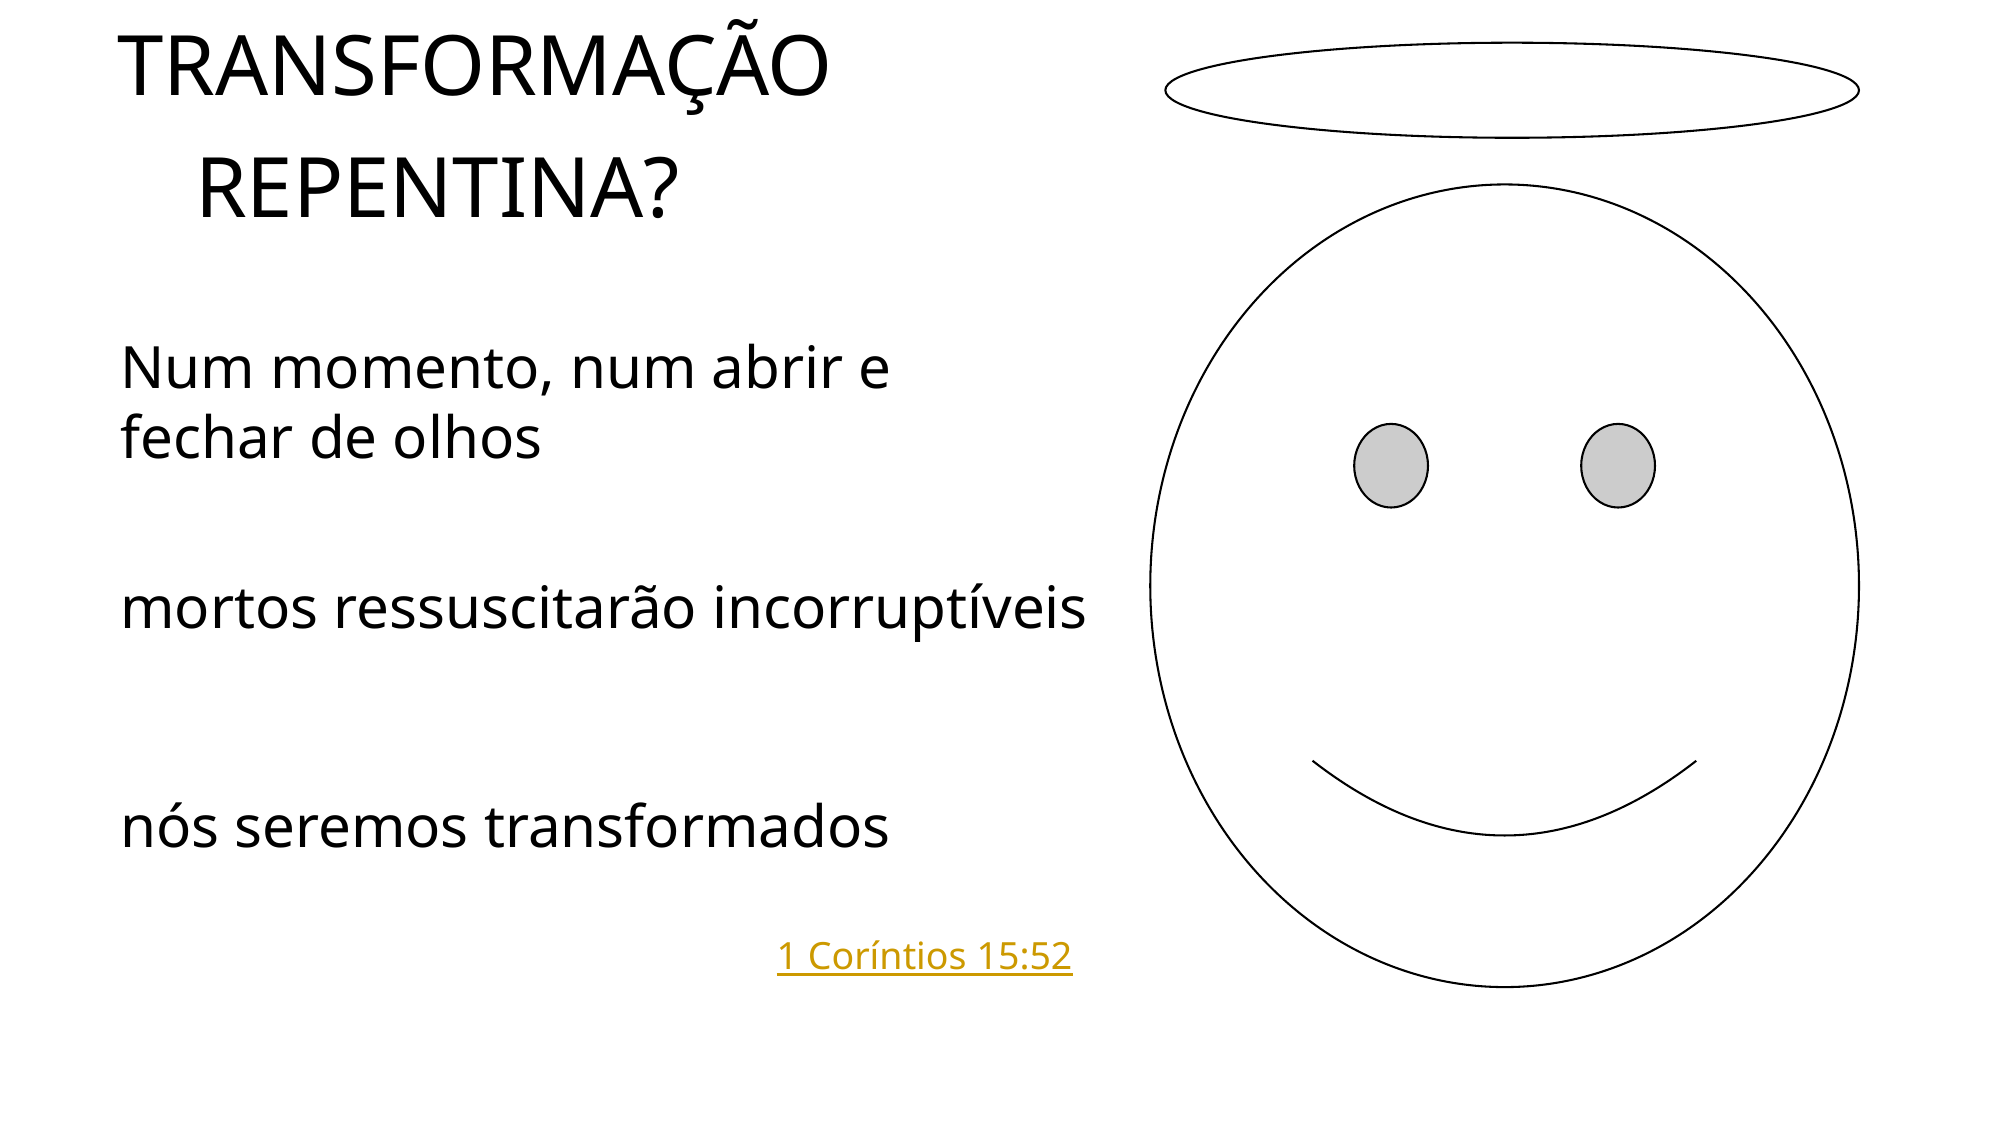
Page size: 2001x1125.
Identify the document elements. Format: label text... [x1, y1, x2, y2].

text_box 1 Coríntios 15:52 [761, 925, 1105, 991]
text_box Repentina? [180, 137, 776, 244]
text_box [1164, 41, 1861, 139]
text_box Transformação [102, 16, 977, 122]
text_box nós seremos transformados [105, 781, 1106, 867]
text_box Num momento, num abrir e fechar de olhos [105, 322, 1048, 478]
text_box [1149, 183, 1861, 989]
text_box mortos ressuscitarão incorruptíveis [105, 562, 1106, 648]
